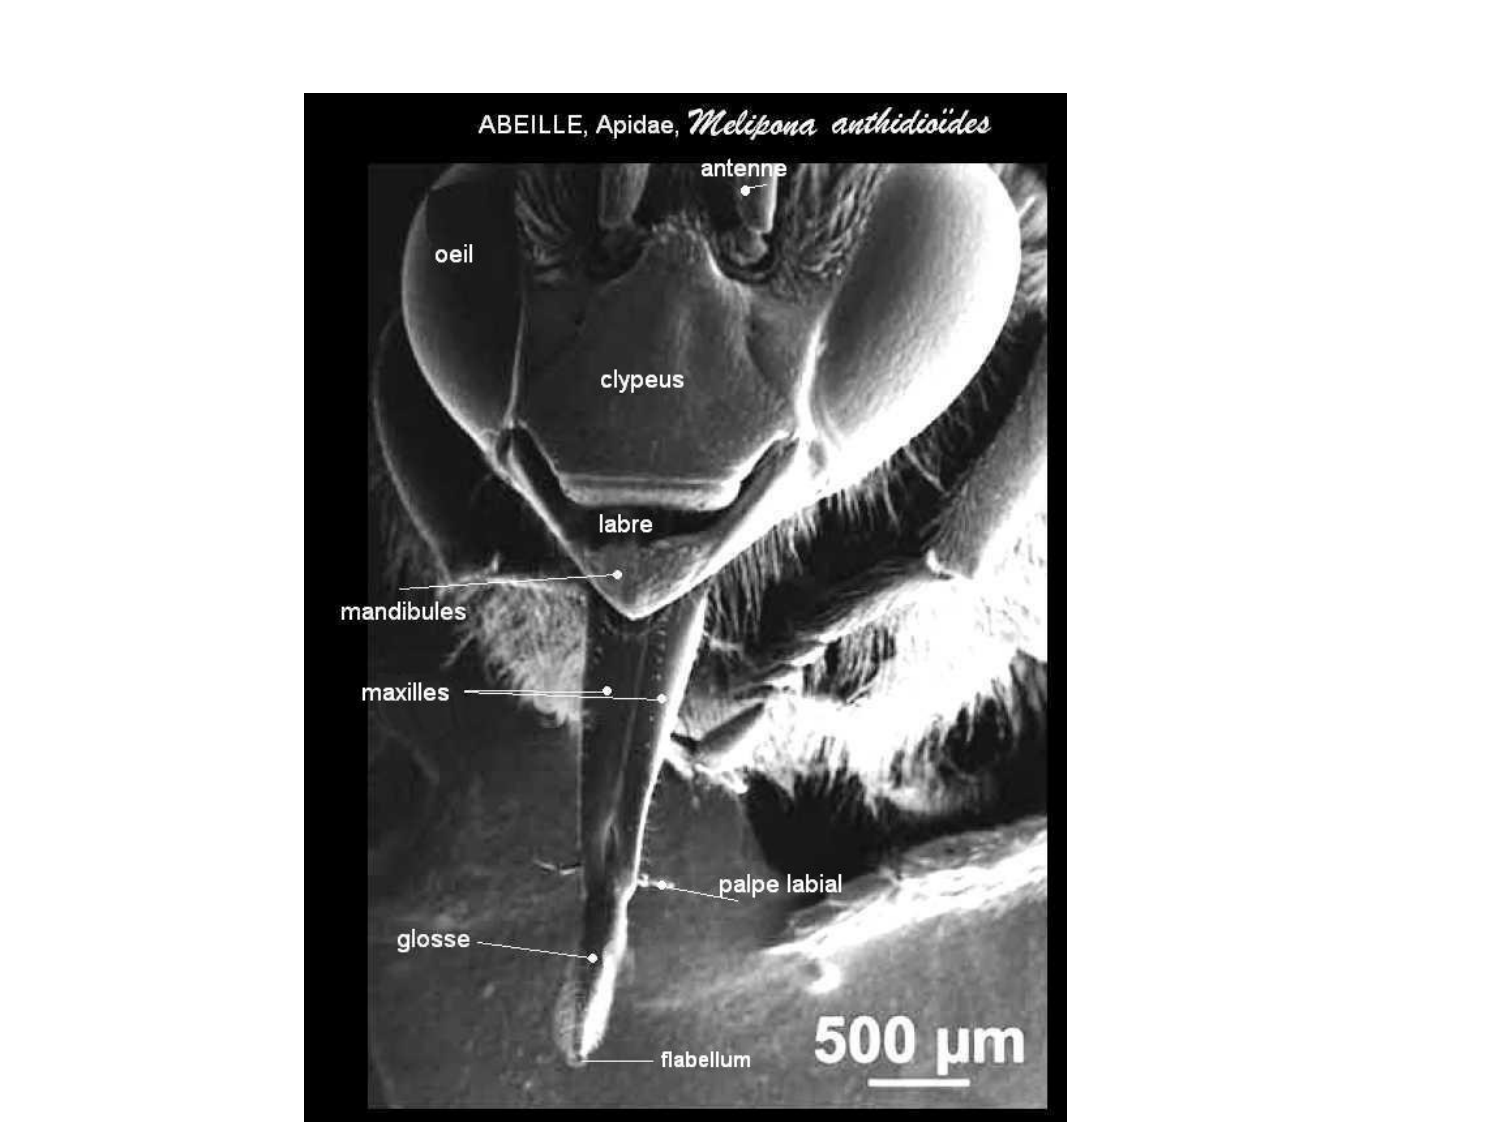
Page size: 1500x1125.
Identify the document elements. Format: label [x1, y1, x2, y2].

picture [304, 93, 1067, 1122]
